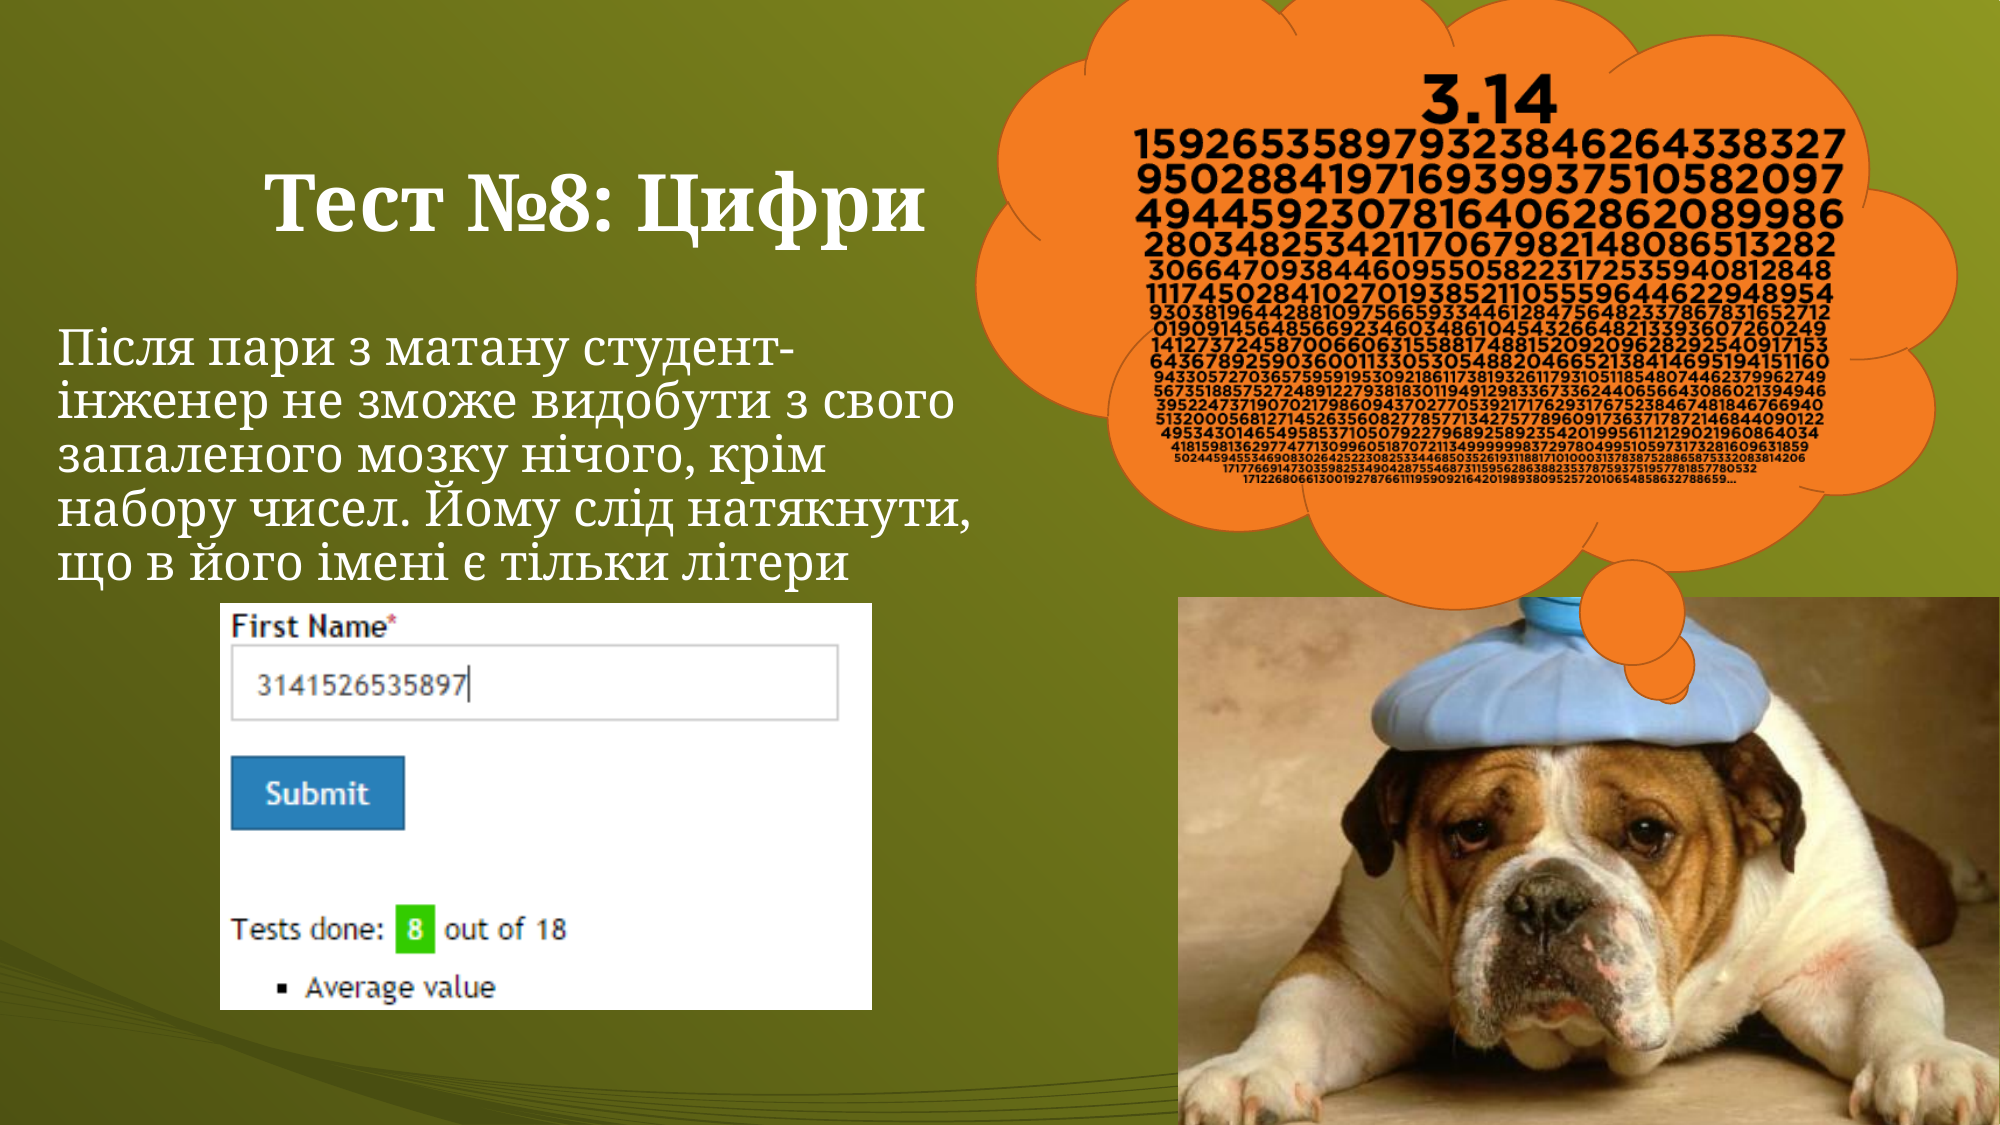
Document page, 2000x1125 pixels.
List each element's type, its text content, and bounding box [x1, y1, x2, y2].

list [1125, 65, 1854, 483]
text_box [1132, 118, 1959, 590]
picture [219, 603, 872, 1010]
text_box Після пари з матану студент-інженер не зможе видобути з свого запаленого мозку нічого, крім набору чисел. Йому слід натякнути, що в його імені є тільки літери [42, 314, 1000, 599]
picture [1178, 597, 2000, 1125]
text_box [974, 0, 1804, 464]
title Тест №8: Цифри [249, 65, 1063, 257]
